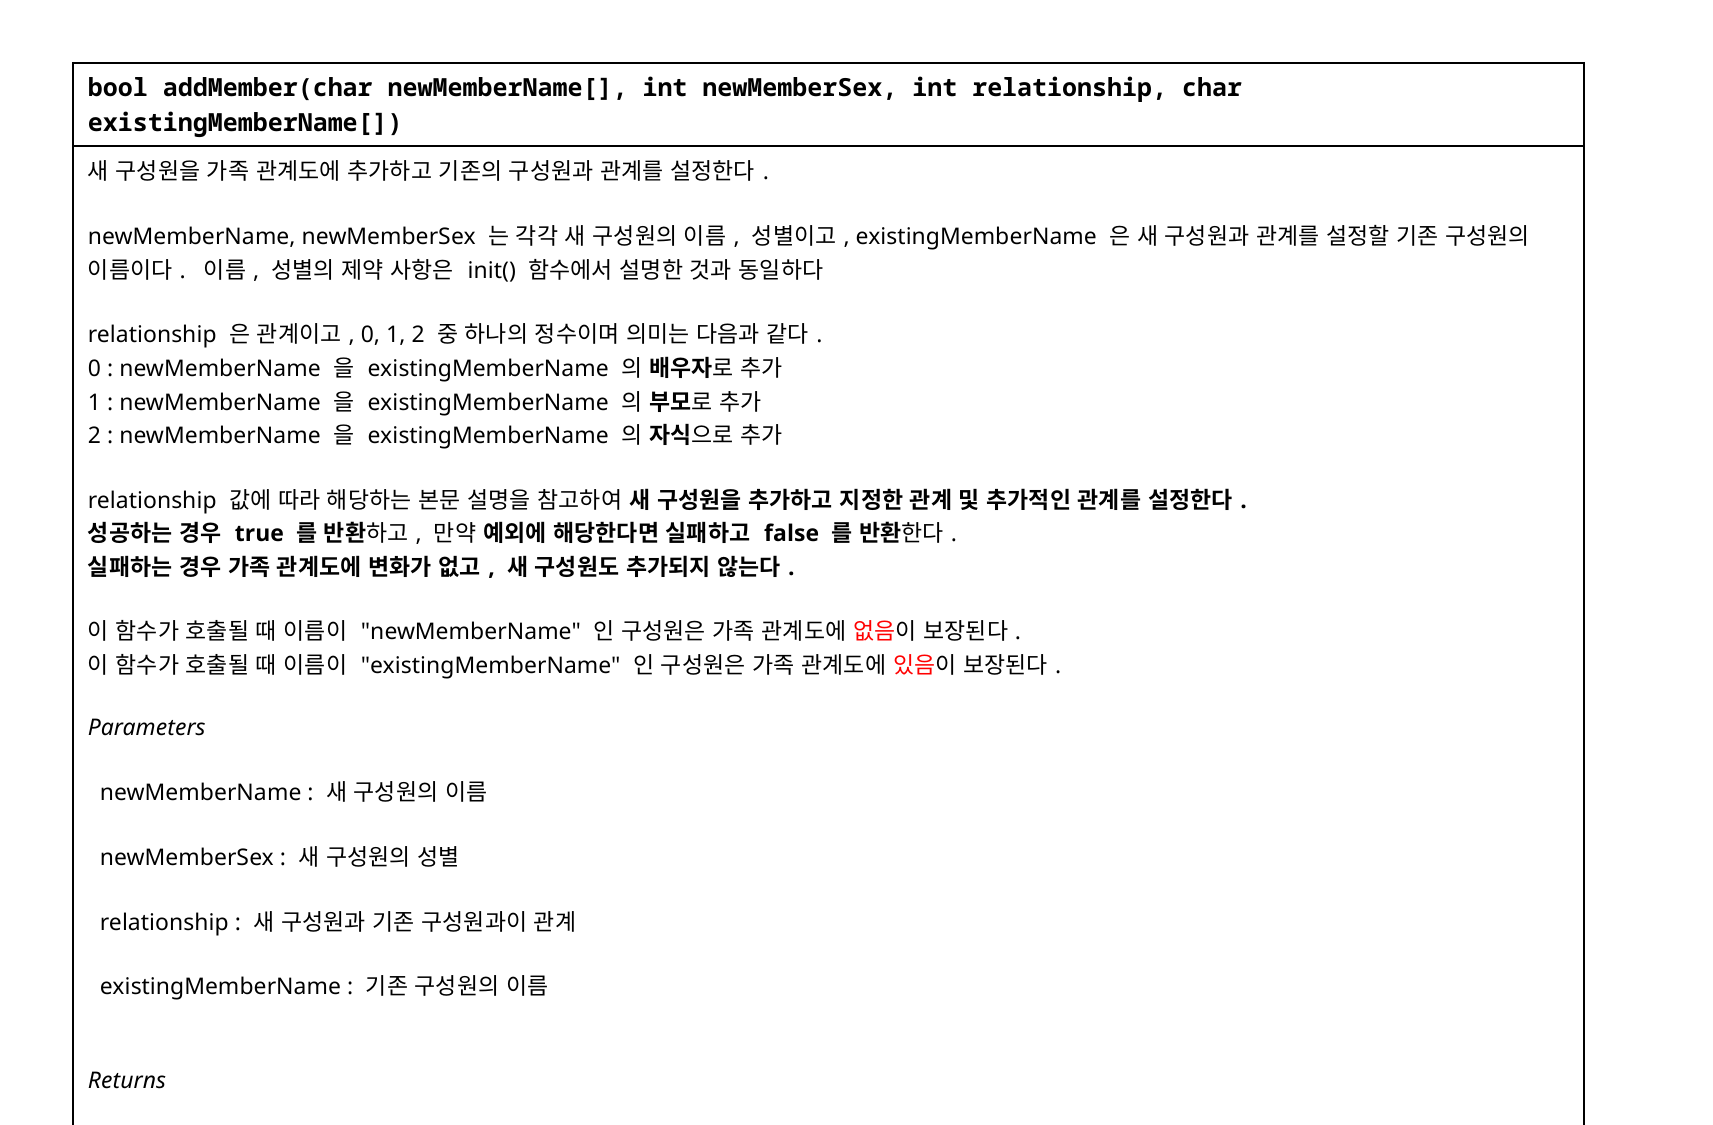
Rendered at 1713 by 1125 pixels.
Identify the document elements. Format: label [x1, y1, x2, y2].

table_cell [74, 147, 1583, 1125]
table_header [74, 64, 1583, 145]
